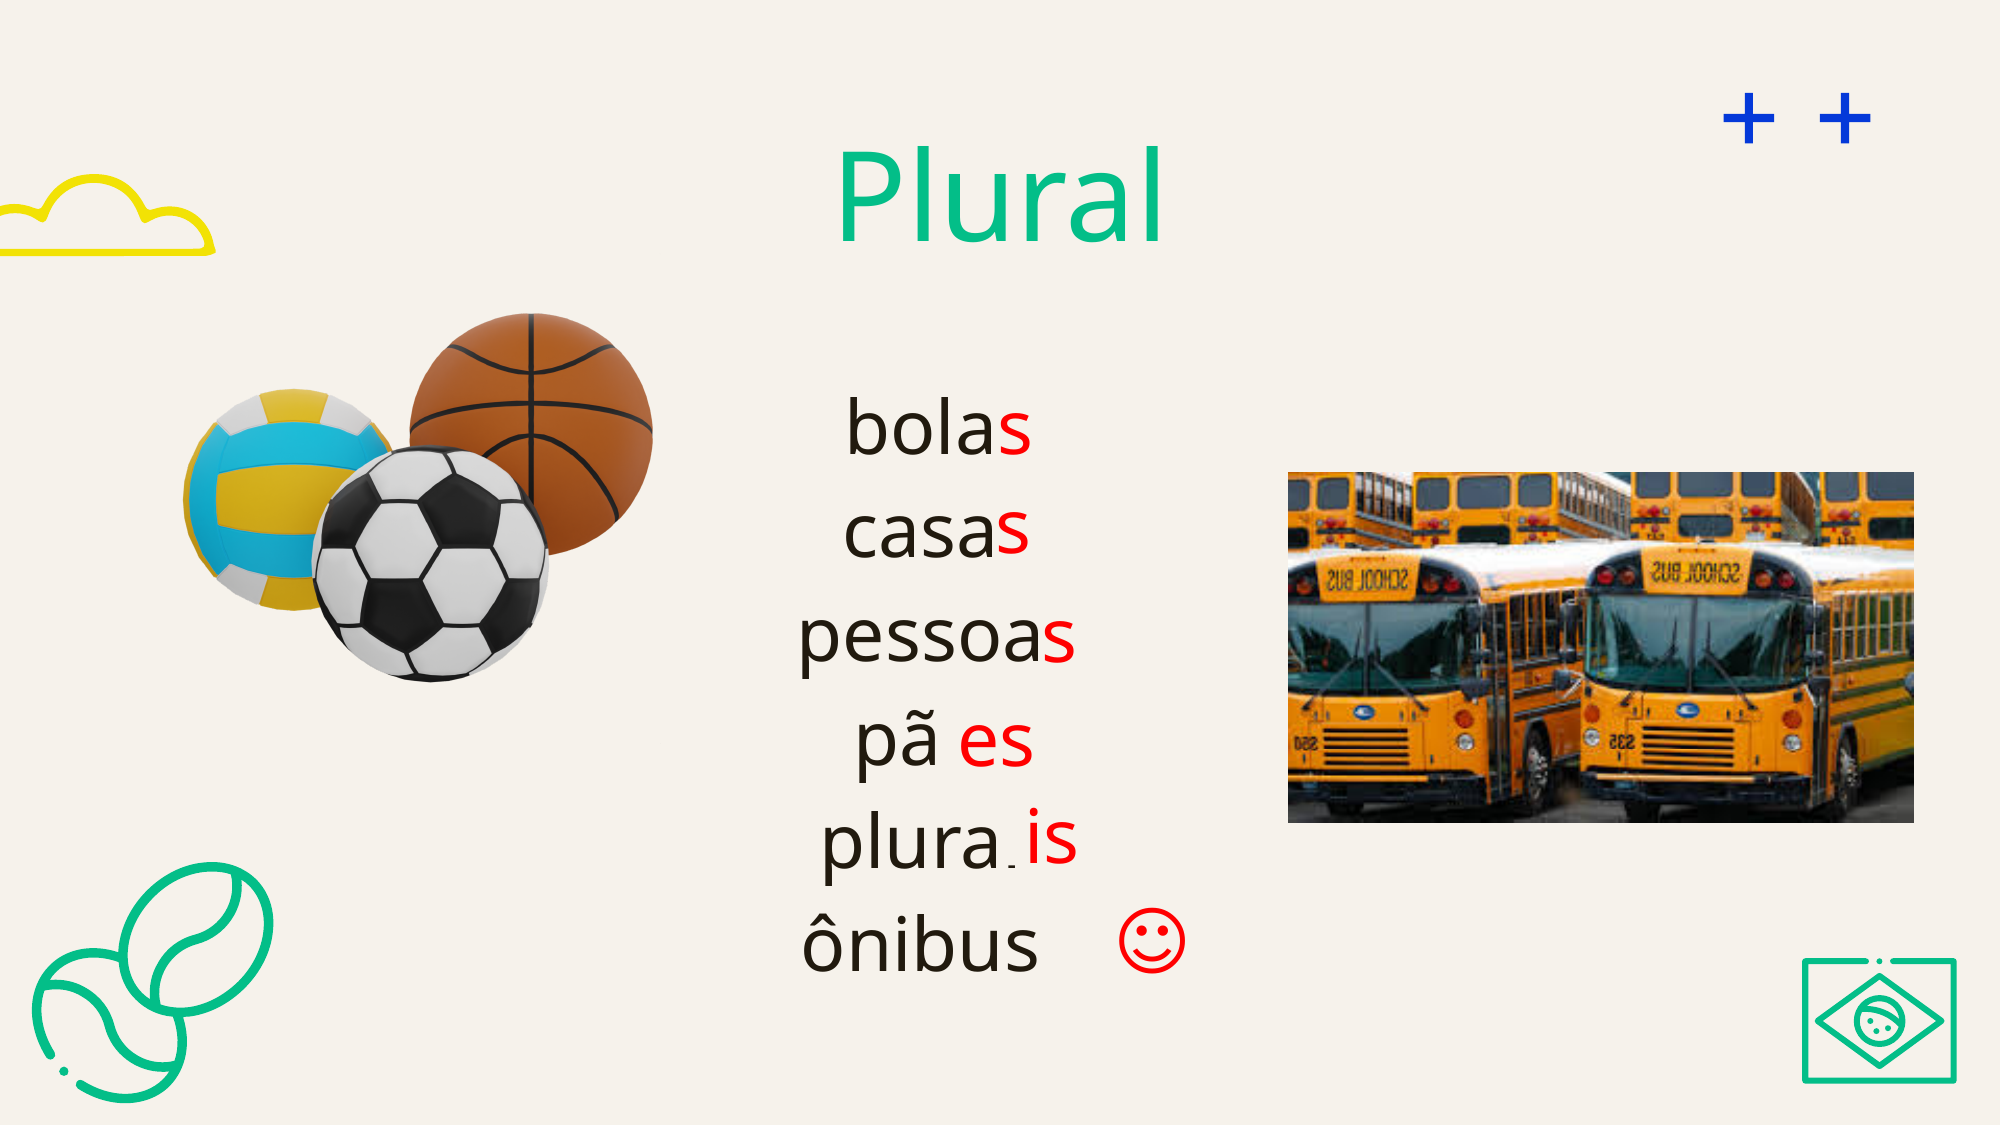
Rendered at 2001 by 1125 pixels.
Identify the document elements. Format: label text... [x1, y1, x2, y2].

text_box is [1001, 788, 1240, 866]
picture [170, 253, 661, 744]
text_box ☺ [1090, 893, 1329, 971]
text_box es [934, 691, 1173, 769]
picture [1288, 472, 1914, 823]
text_box s [1003, 558, 1137, 679]
text_box s [959, 351, 1093, 471]
list bola casa pessoa pão plural ônibus [324, 351, 1494, 1007]
title Plural [156, 117, 1844, 254]
text_box s [957, 450, 1091, 570]
